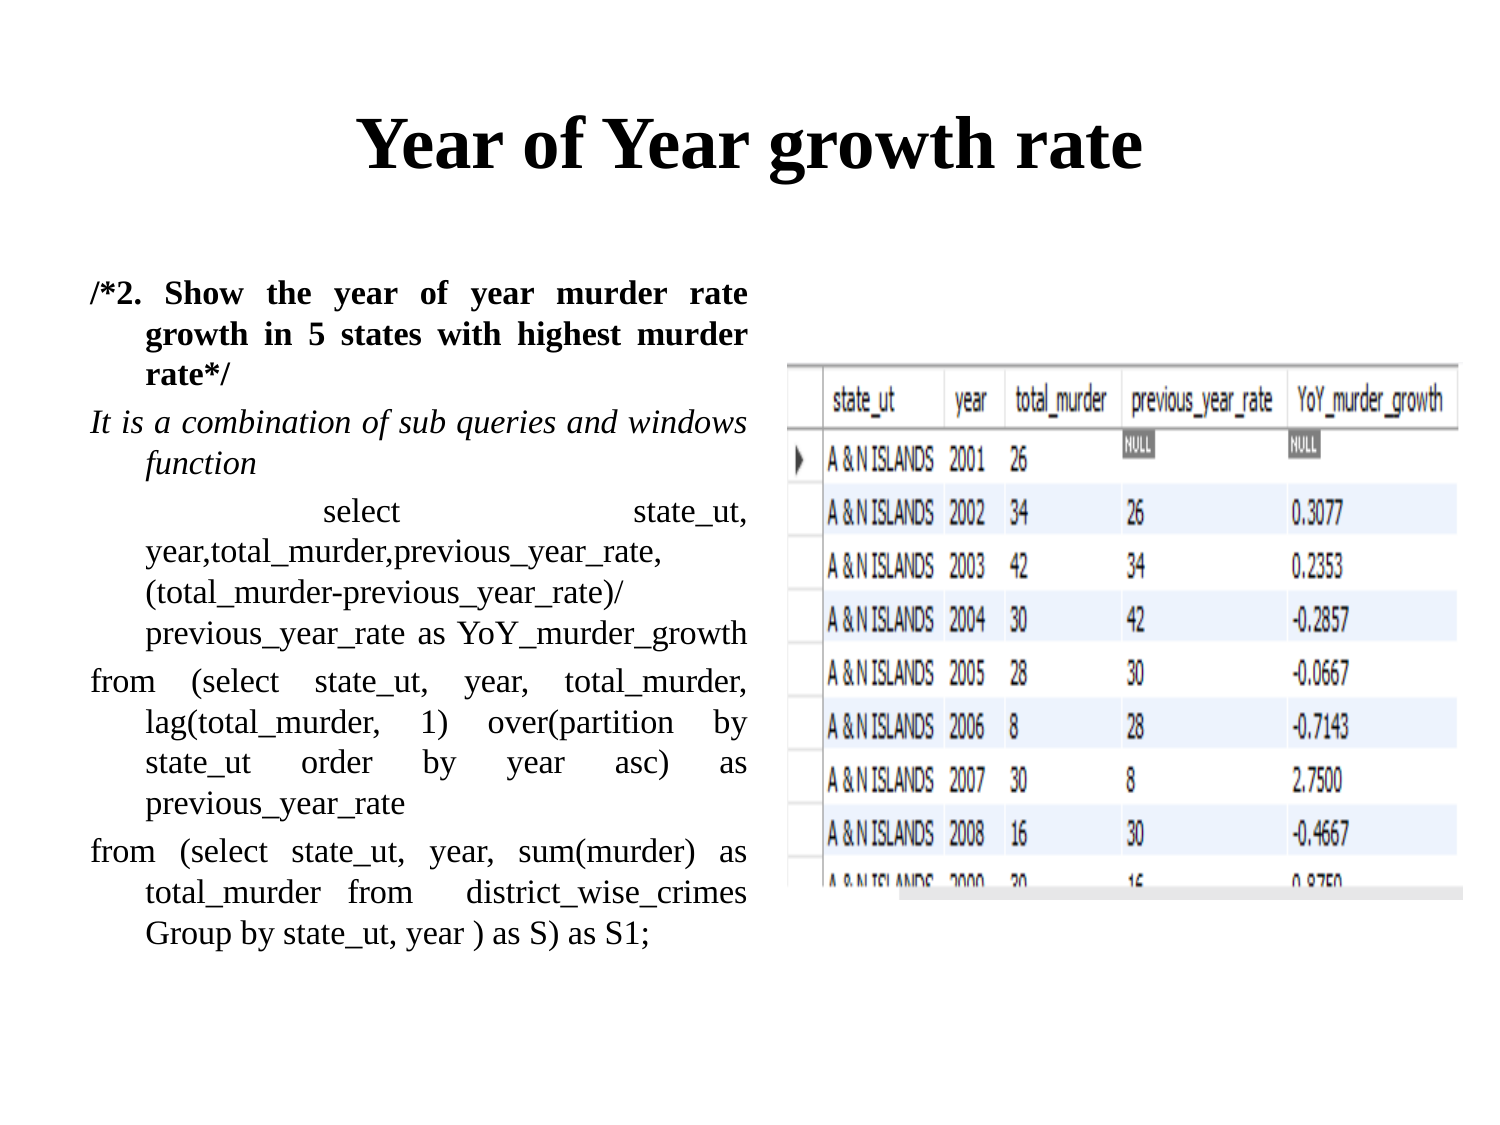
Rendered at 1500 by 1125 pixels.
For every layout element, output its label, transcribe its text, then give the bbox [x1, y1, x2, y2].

list /*2. Show the year of year murder rate growth in 5 states with highest murder rate*/ It is a combination of sub queries and windows function select state_ut, year,total_murder,previous_year_rate, (total_murder-previous_year_rate)/ previous_year_rate as YoY_murder_growth from (select state_ut, year, total_murder, lag(total_murder, 1) over(partition by state_ut order by year asc) as previous_year_rate from (select state_ut, year, sum(murder) as total_murder from district_wise_crimes Group by state_ut, year ) as S) as S1; [75, 262, 763, 1005]
picture [787, 362, 1463, 901]
title Year of Year growth rate [75, 45, 1425, 233]
